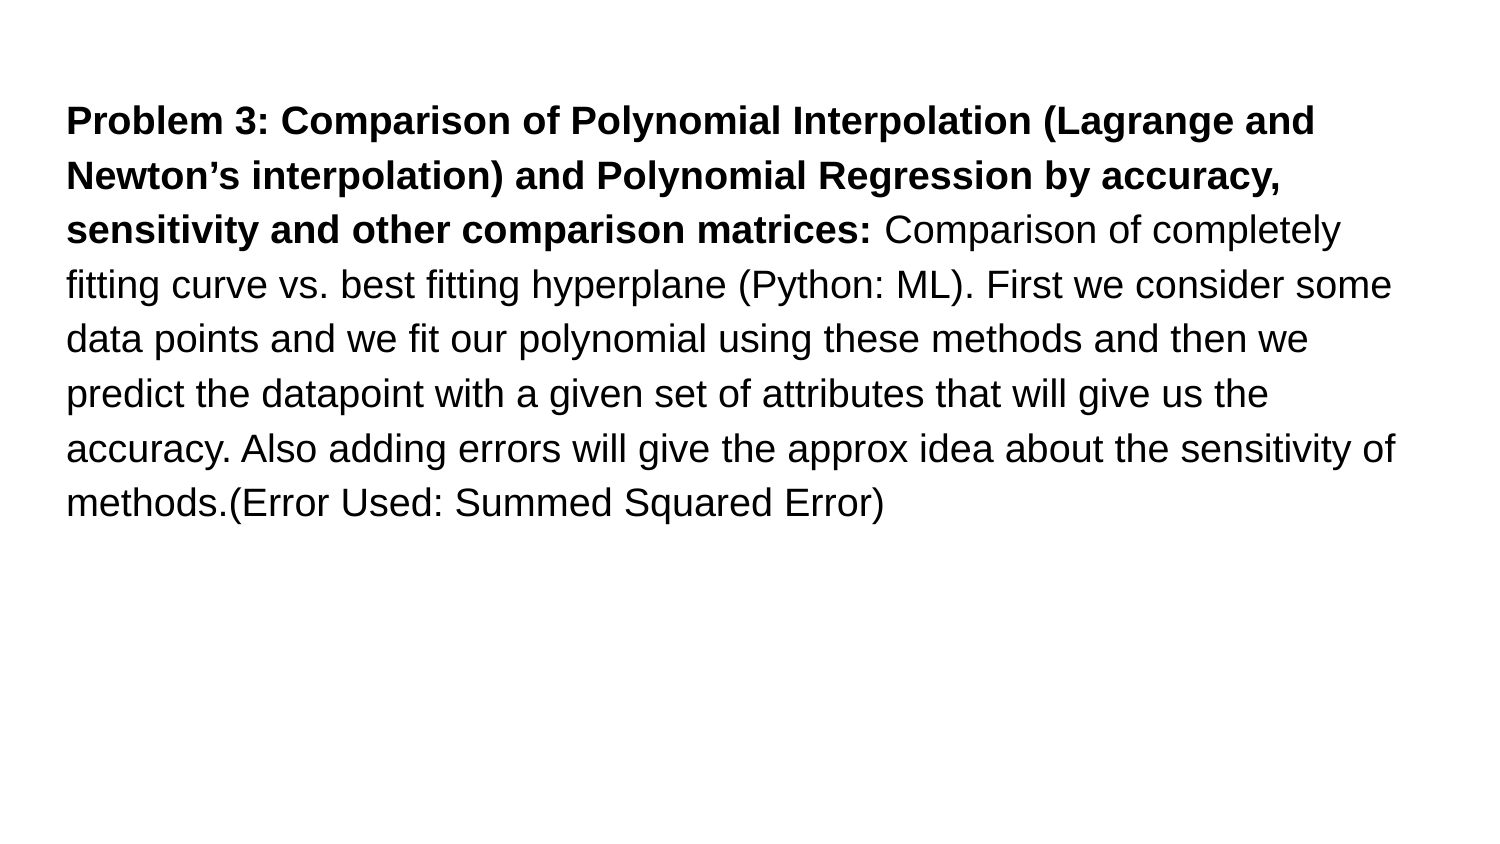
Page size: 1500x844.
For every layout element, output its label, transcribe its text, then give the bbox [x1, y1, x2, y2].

title Problem 3: Comparison of Polynomial Interpolation (Lagrange and Newton’s interpolation) and Polynomial Regression by accuracy, sensitivity and other comparison matrices: Comparison of completely fitting curve vs. best fitting hyperplane (Python: ML). First we consider some data points and we fit our polynomial using these methods and then we predict the datapoint with a given set of attributes that will give us the accuracy. Also adding errors will give the approx idea about the sensitivity of methods.(Error Used: Summed Squared Error) [51, 72, 1449, 767]
